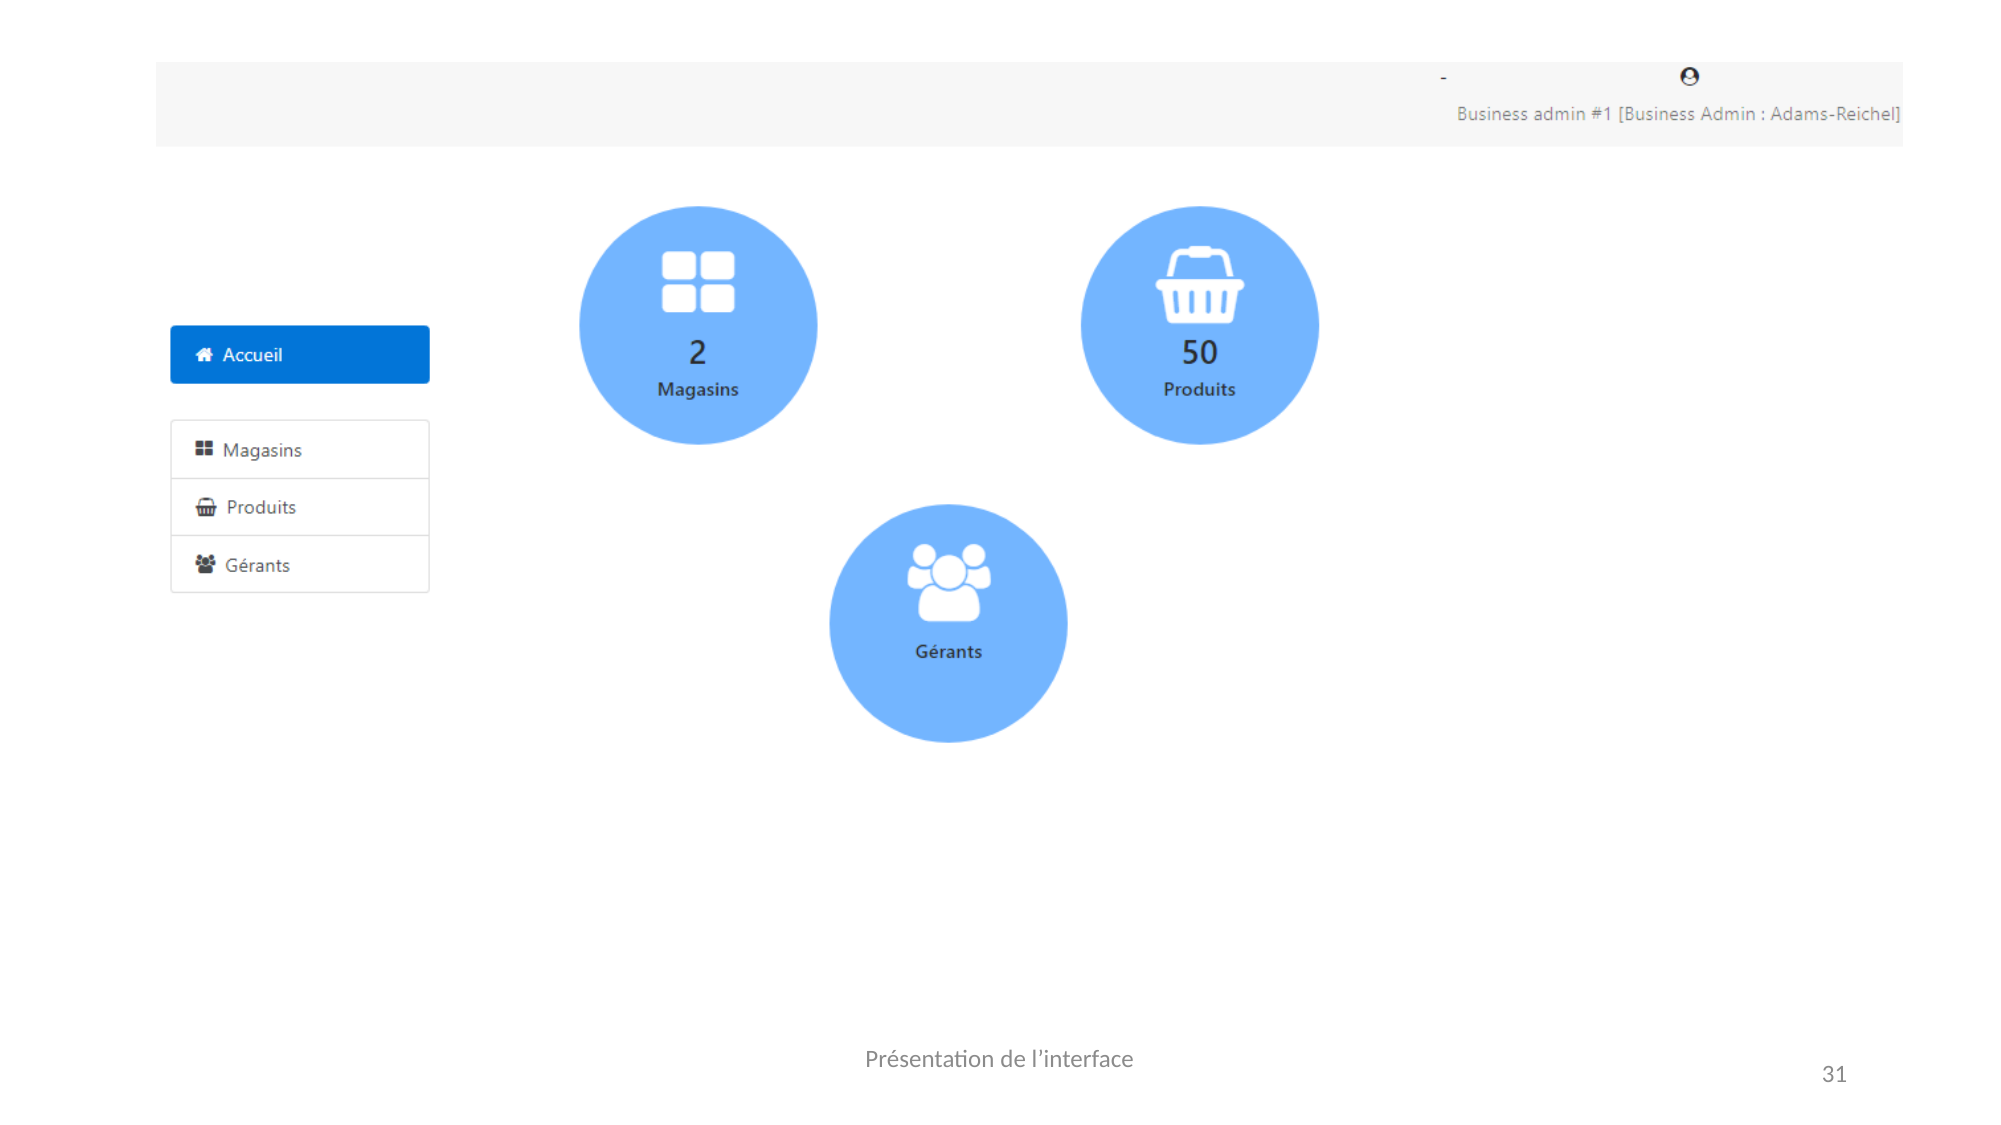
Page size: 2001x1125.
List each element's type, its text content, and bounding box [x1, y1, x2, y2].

footer Présentation de l’interface [662, 1042, 1338, 1103]
slide_number 31 [1412, 1042, 1863, 1103]
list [156, 62, 1903, 984]
